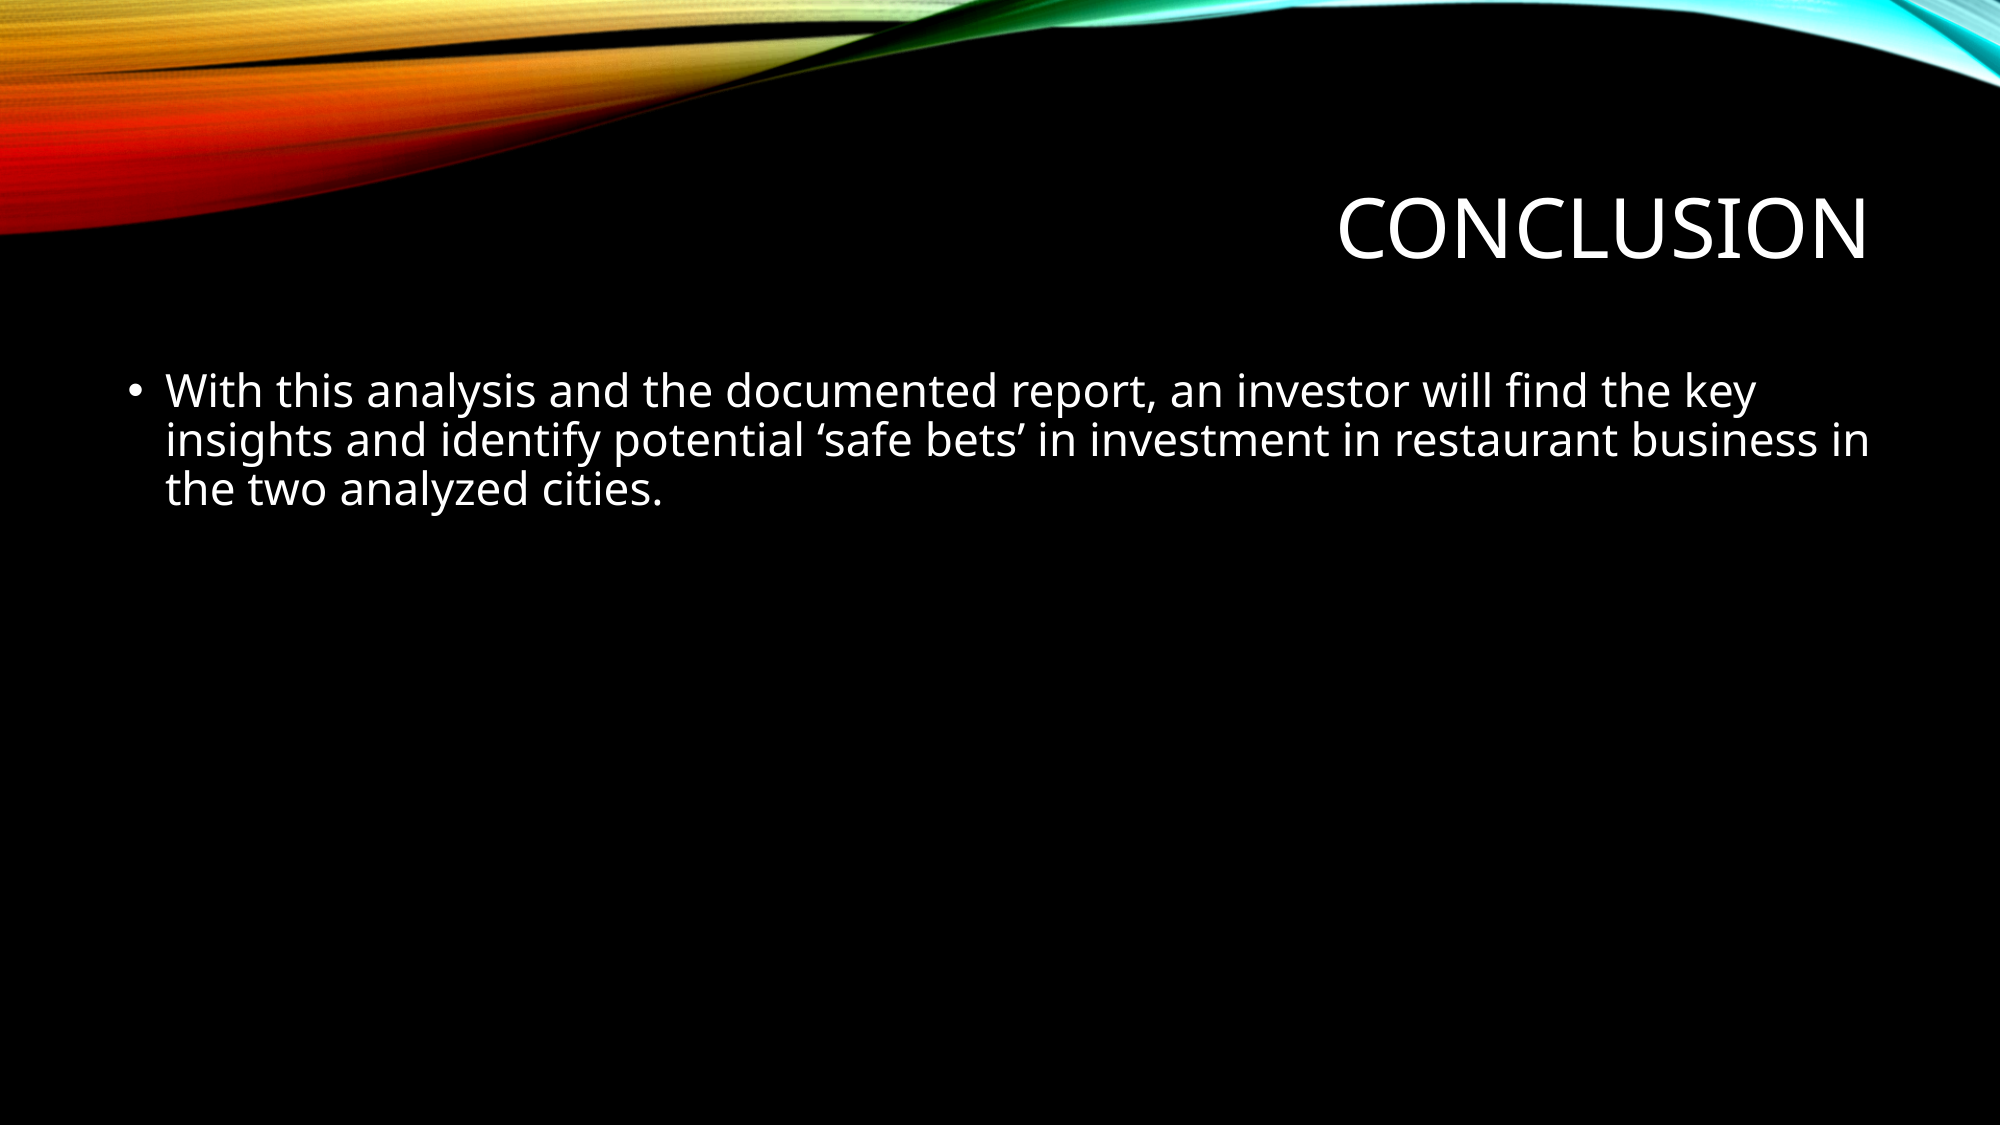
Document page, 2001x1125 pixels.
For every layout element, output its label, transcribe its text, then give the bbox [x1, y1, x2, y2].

list With this analysis and the documented report, an investor will find the key insights and identify potential ‘safe bets’ in investment in restaurant business in the two analyzed cities. [112, 360, 1888, 1021]
picture [0, 0, 2000, 237]
title CONCLUSION [474, 125, 1888, 338]
